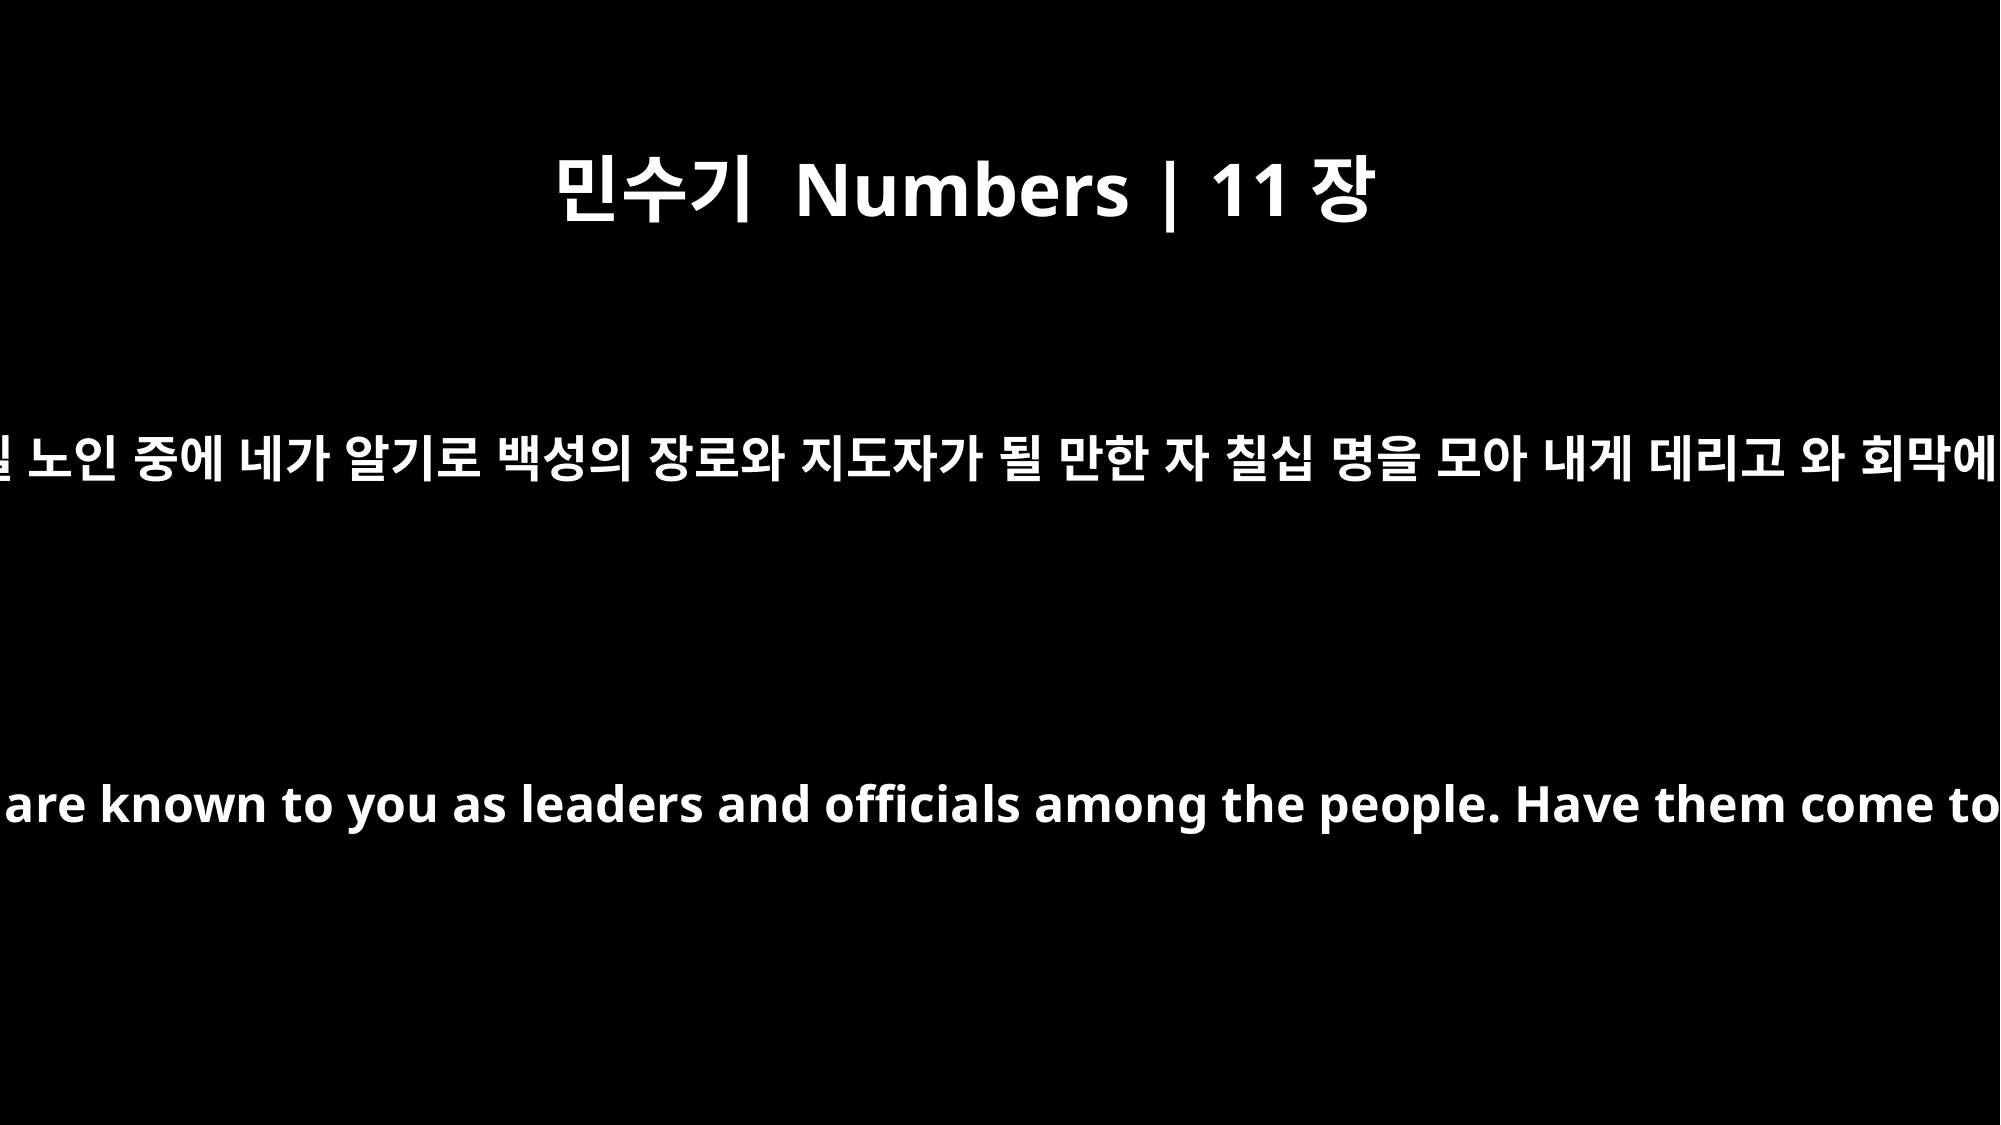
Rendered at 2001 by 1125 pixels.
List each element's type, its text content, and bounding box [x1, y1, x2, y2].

text_box 민수기 Numbers | 11장 [538, 136, 1393, 239]
text_box The LORD said to Moses: "Bring me seventy of Israel's elders who are known to you as leaders and officials among the people. Have them come to the Tent of Meeting, that they may stand there with you. [0, 764, 2000, 840]
text_box 16 여호와께서 모세에게 이르시되 이스라엘 노인 중에 네가 알기로 백성의 장로와 지도자가 될 만한 자 칠십 명을 모아 내게 데리고 와 회막에 이르러 거기서 너와 함께 서게 하라 [0, 359, 2000, 495]
